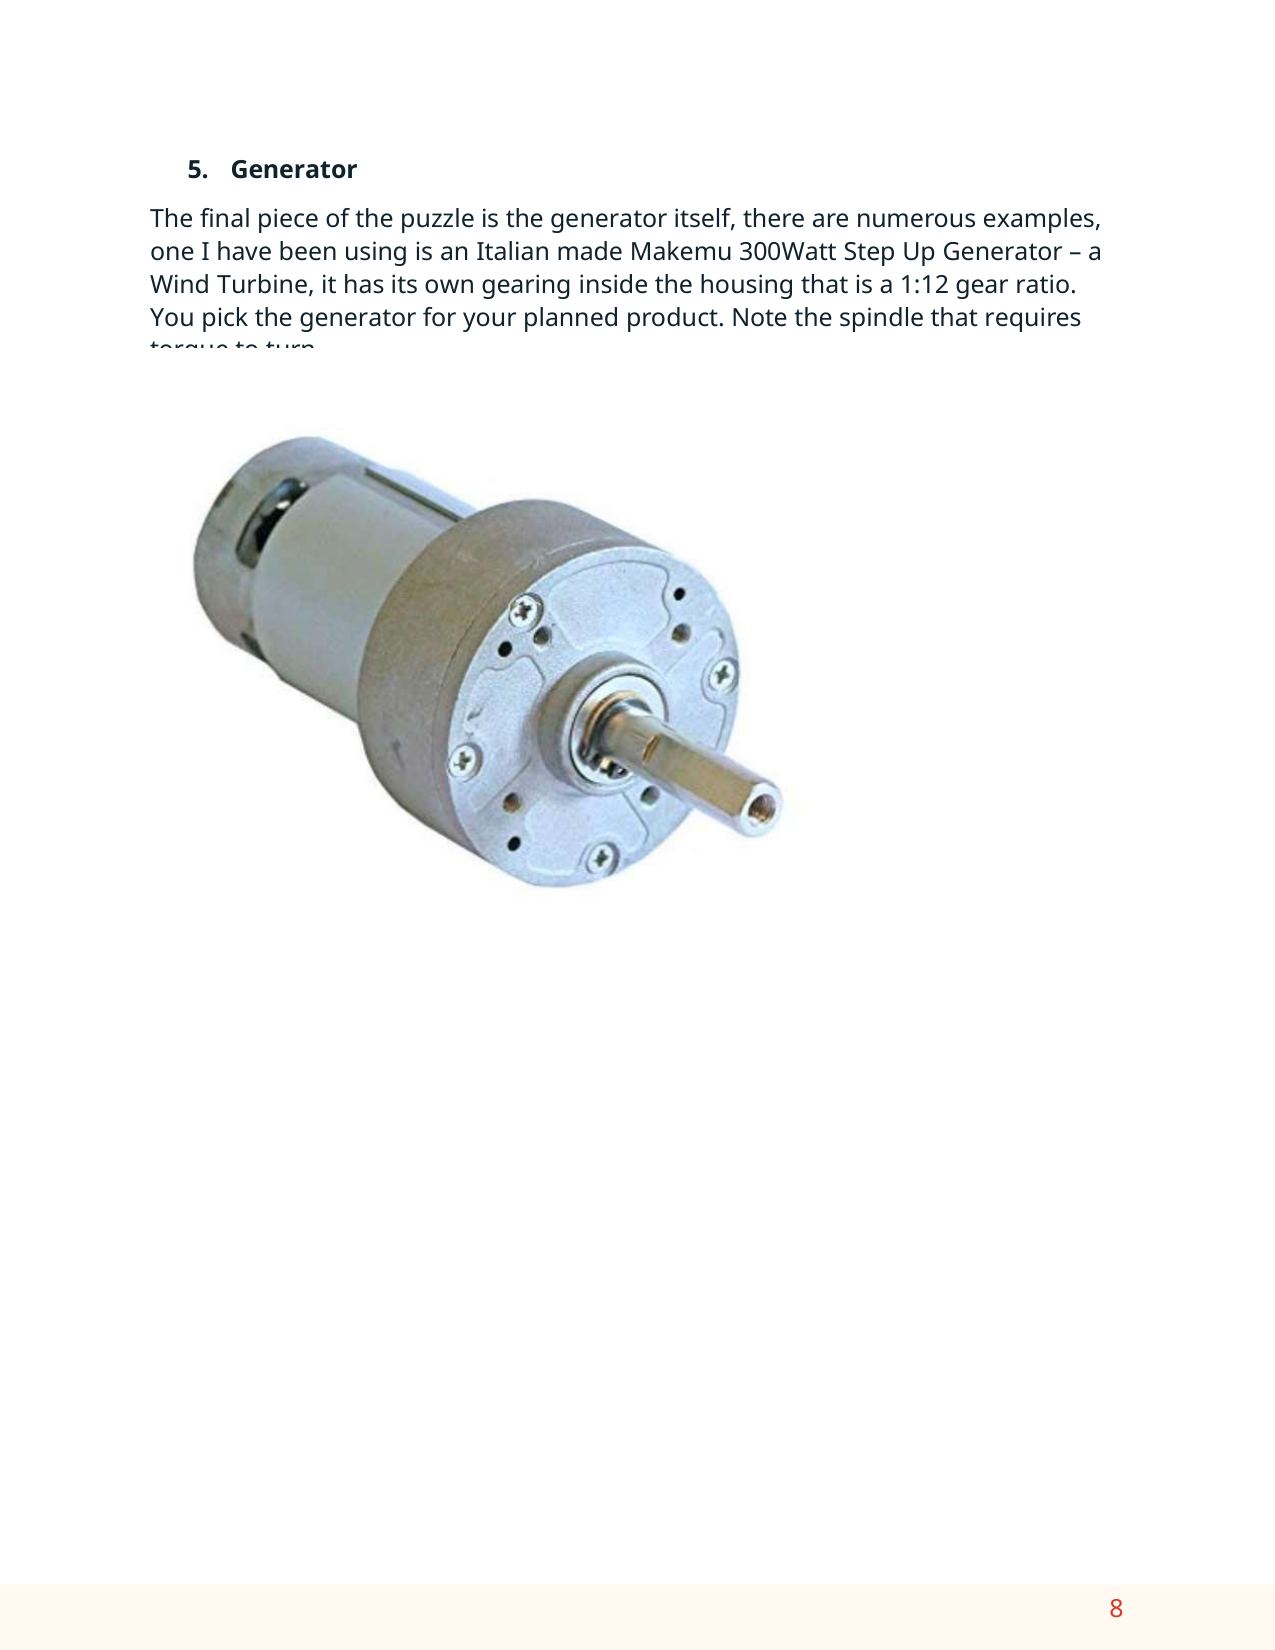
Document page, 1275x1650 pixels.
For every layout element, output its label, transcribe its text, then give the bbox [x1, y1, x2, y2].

slide_number 8 [1089, 1592, 1130, 1650]
text_box [149, 348, 825, 947]
text_box 5. Generator The final piece of the puzzle is the generator itself, there are numerous examples, one I have been using is an Italian made Makemu 300Watt Step Up Generator – a Wind Turbine, it has its own gearing inside the housing that is a 1:12 gear ratio. You pick the generator for your planned product. Note the spindle that requires torque to turn. [147, 153, 1111, 364]
